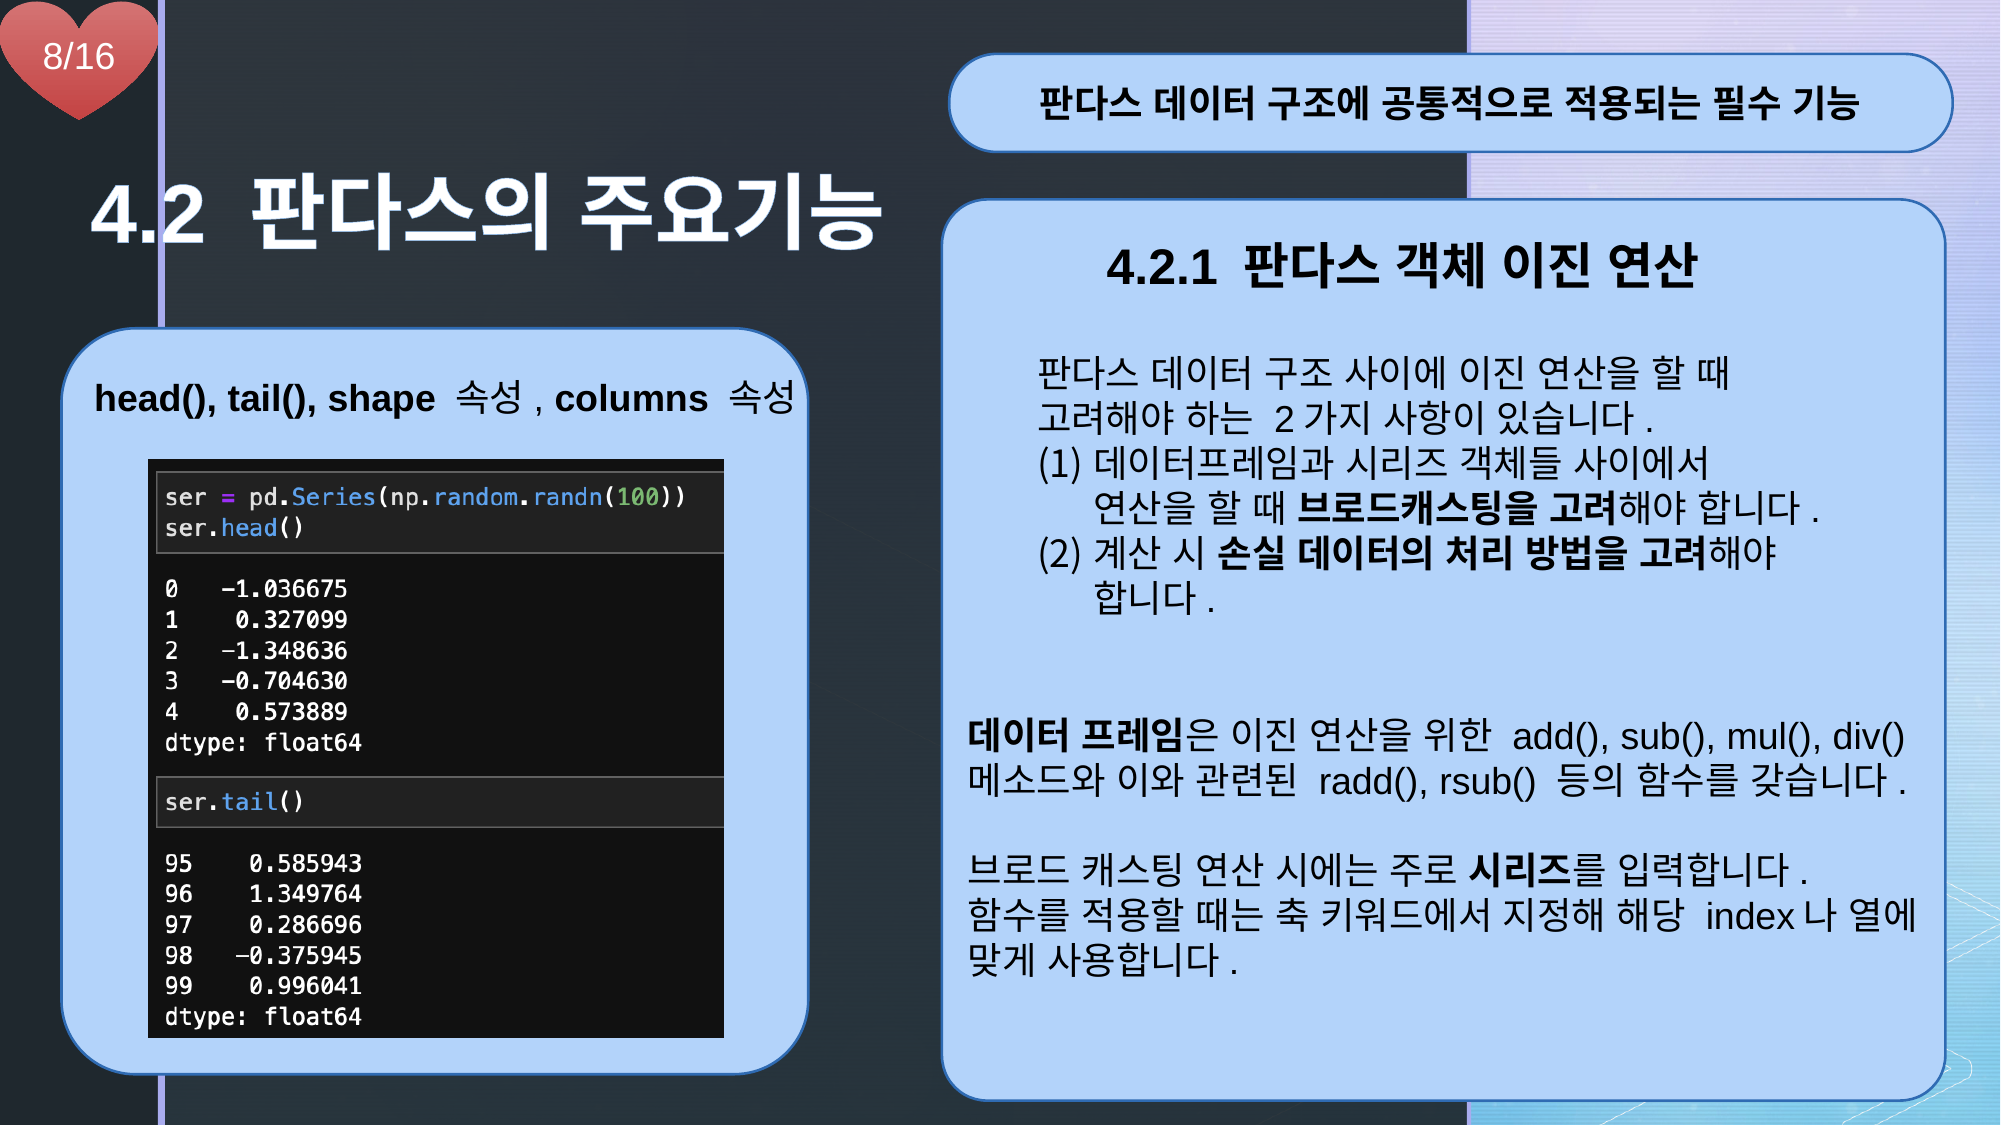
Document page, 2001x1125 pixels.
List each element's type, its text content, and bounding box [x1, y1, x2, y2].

text_box [947, 52, 1954, 154]
text_box 4.2 판다스의 주요기능 [75, 152, 900, 267]
text_box [940, 198, 1947, 1102]
picture [1472, 0, 2001, 1125]
text_box 판다스 데이터 구조에 공통적으로 적용되는 필수 기능 [1025, 72, 1877, 133]
picture [148, 459, 724, 1039]
text_box 데이터 프레임은 이진 연산을 위한 add(), sub(), mul(), div() 메소드와 이와 관련된 radd(), rsub() 등의 함수를 갖습니다. 브로드 캐스팅 연산 시에는 주로 시리즈를 입력합니다. 함수를 적용할 때는 축 키워드에서 지정해 해당 index나 열에 맞게 사용합니다. [953, 704, 1935, 990]
text_box 8/16 [0, 1, 159, 120]
text_box 판다스 데이터 구조 사이에 이진 연산을 할 때 고려해야 하는 2가지 사항이 있습니다. 데이터프레임과 시리즈 객체들 사이에서 연산을 할 때 브로드캐스팅을 고려해야 합니다. 계산 시 손실 데이터의 처리 방법을 고려해야 합니다. [1022, 342, 1831, 628]
text_box head(), tail(), shape 속성, columns 속성 [79, 366, 812, 427]
text_box 4.2.1 판다스 객체 이진 연산 [1091, 227, 1796, 302]
text_box [60, 326, 810, 1076]
